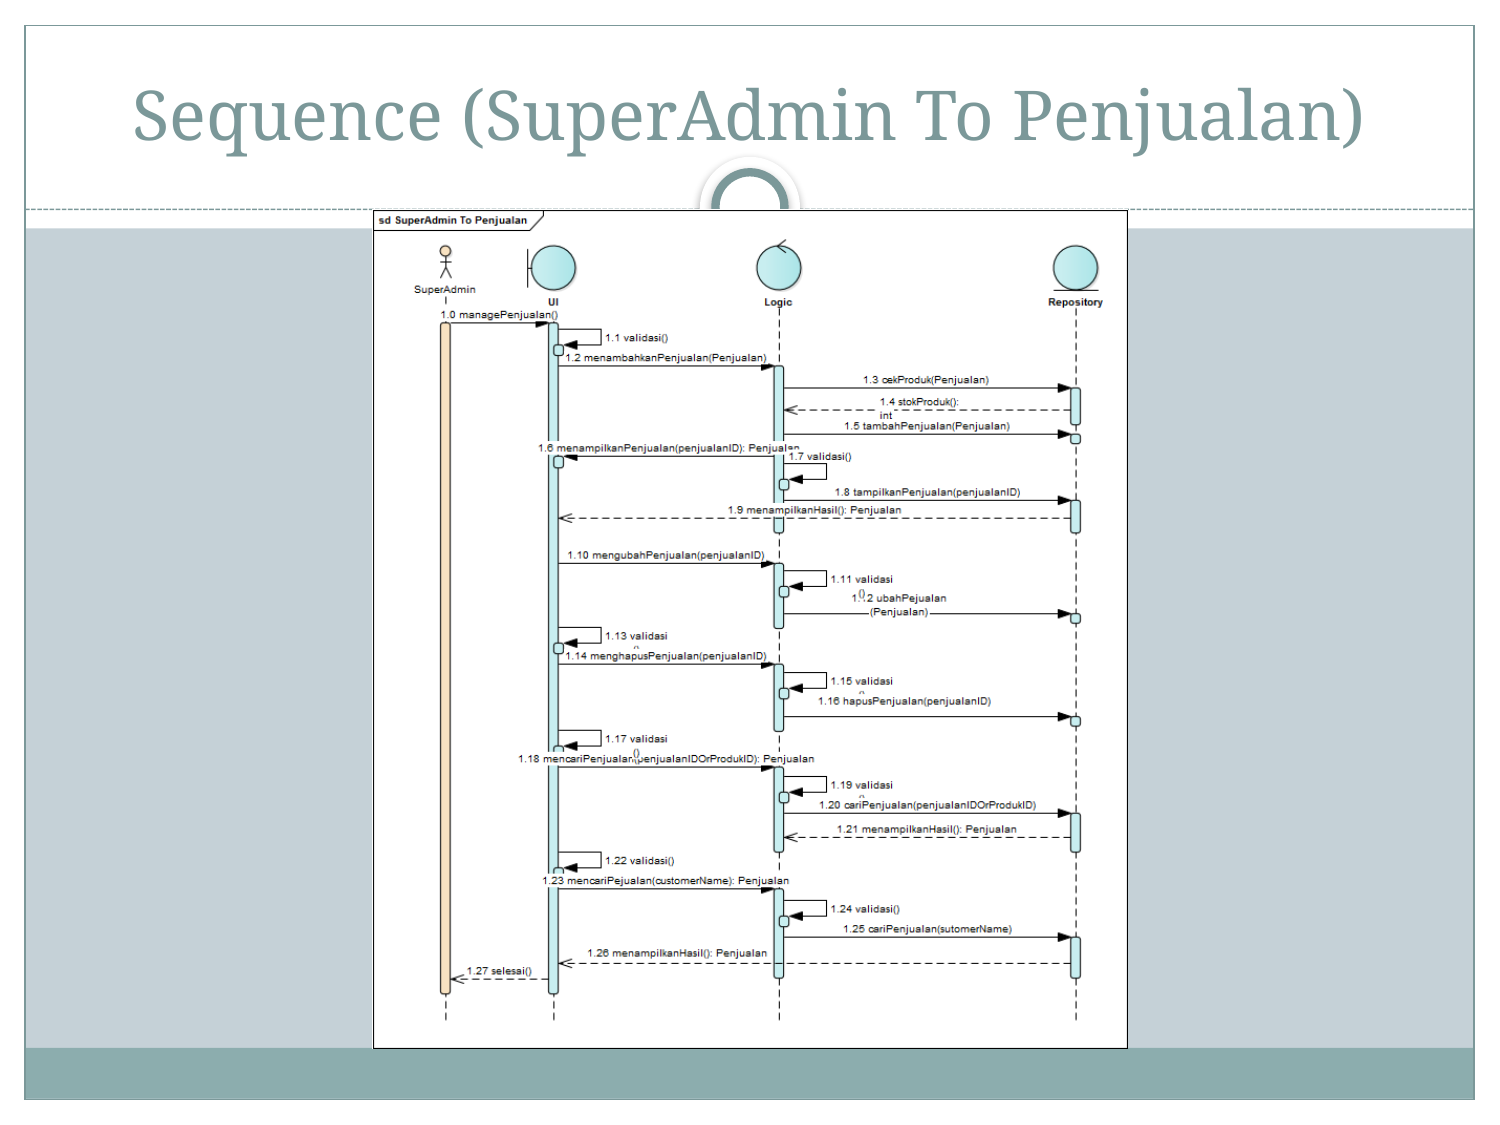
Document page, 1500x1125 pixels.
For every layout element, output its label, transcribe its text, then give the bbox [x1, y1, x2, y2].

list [371, 209, 1129, 1049]
title Sequence (SuperAdmin To Penjualan) [49, 37, 1450, 162]
